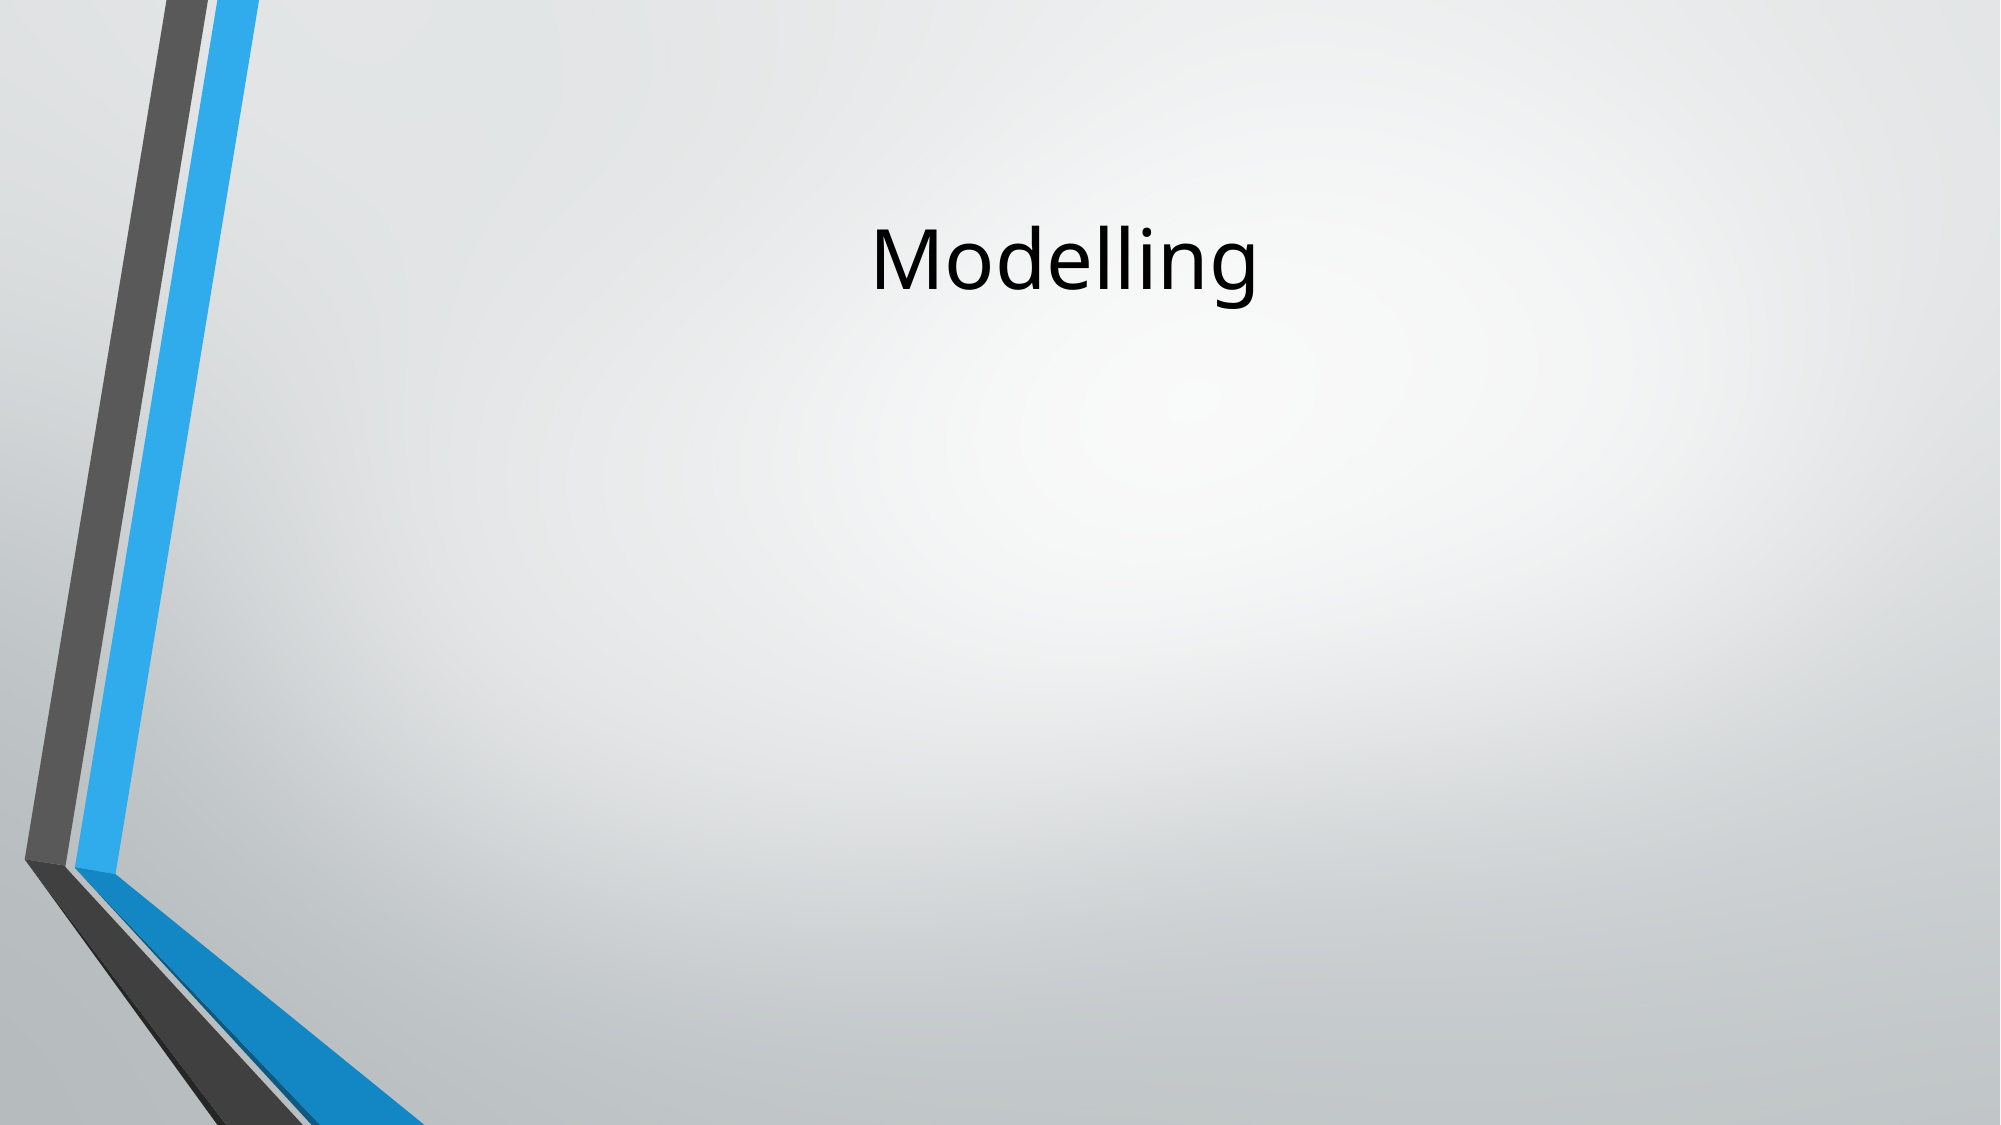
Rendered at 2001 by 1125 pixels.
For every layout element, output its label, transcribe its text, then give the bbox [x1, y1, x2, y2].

title Modelling [243, 112, 1887, 400]
